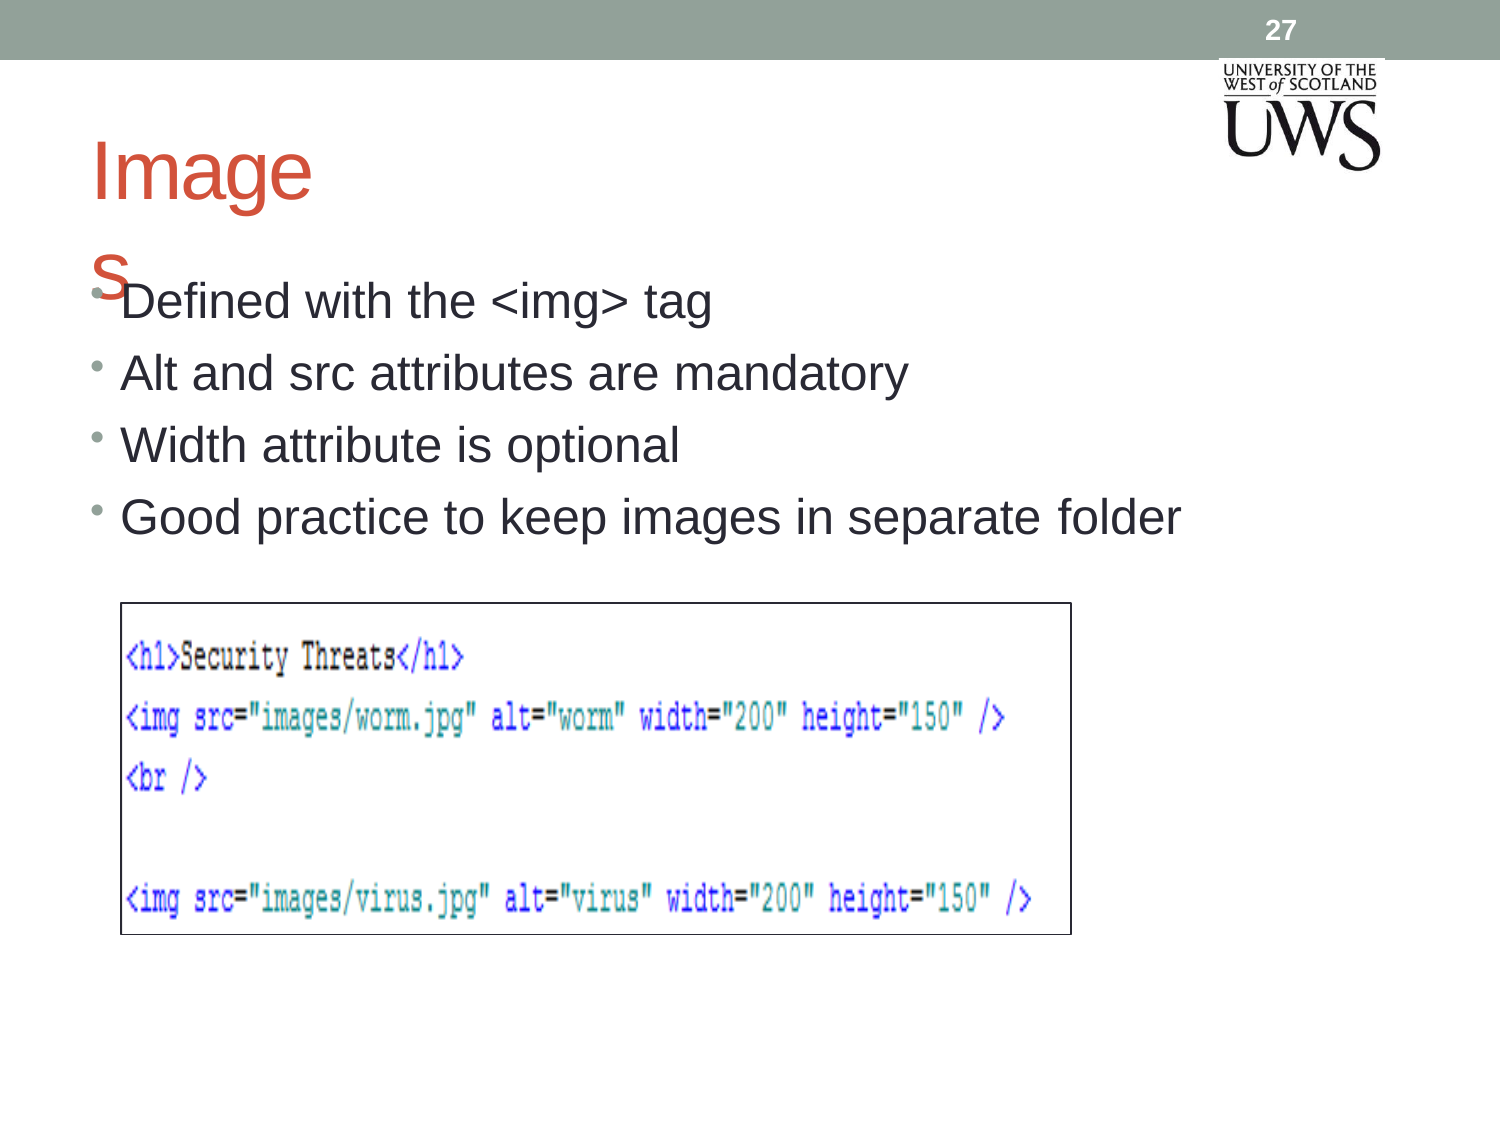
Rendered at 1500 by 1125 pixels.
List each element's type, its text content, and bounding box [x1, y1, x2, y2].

title Images [87, 114, 356, 254]
text_box 27 [1263, 9, 1300, 47]
picture [1218, 58, 1385, 176]
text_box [119, 601, 1072, 936]
text_box Defined with the <img> tag Alt and src attributes are mandatory Width attribute is optional Good practice to keep images in separate folder [87, 254, 1187, 545]
